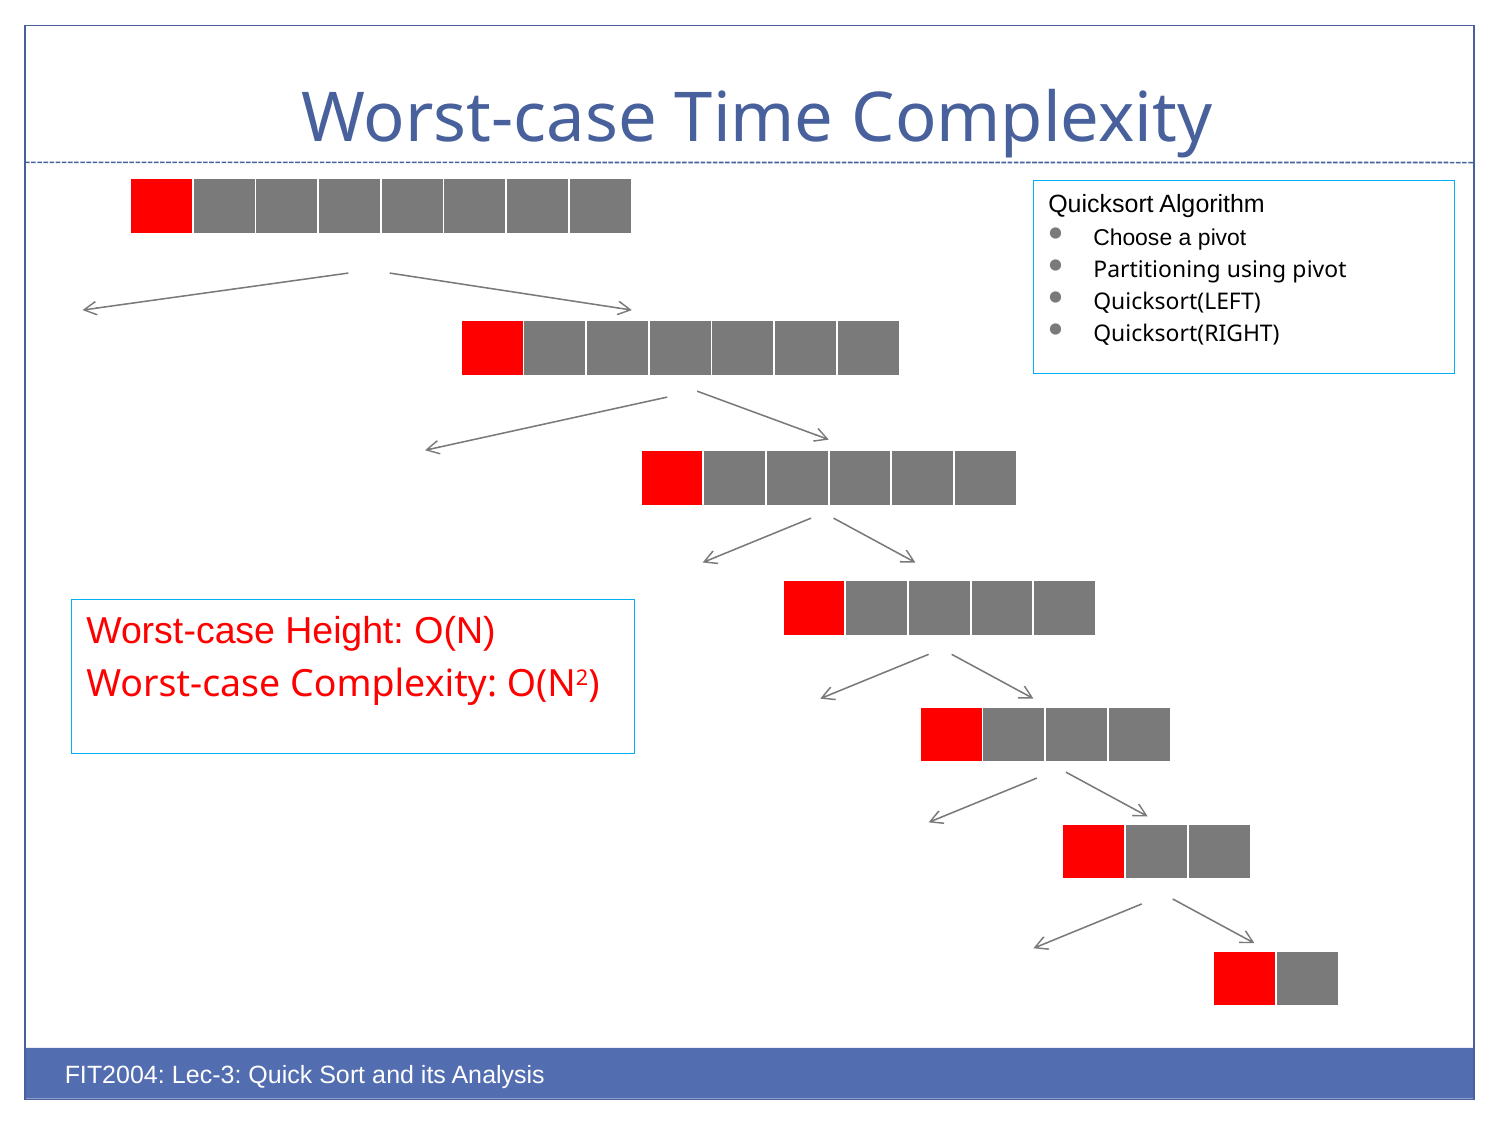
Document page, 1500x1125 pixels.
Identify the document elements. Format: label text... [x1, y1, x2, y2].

table_header [1189, 825, 1250, 878]
table_header [983, 708, 1044, 761]
table_header [462, 321, 523, 375]
table_header [524, 321, 585, 375]
table_header [382, 179, 443, 233]
table_header [1277, 952, 1338, 1005]
table_header [892, 451, 953, 505]
table_header [256, 179, 317, 233]
table_header [972, 581, 1032, 635]
table_header [650, 321, 711, 375]
table_header [444, 179, 505, 233]
table_header [704, 451, 765, 505]
table_header [846, 581, 907, 635]
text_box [696, 390, 829, 440]
table_header [838, 321, 899, 375]
table_header [507, 179, 568, 233]
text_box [82, 272, 349, 311]
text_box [702, 517, 812, 563]
table_header [131, 179, 192, 233]
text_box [424, 396, 668, 451]
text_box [1065, 771, 1148, 817]
table_header [955, 451, 1016, 505]
table_header [587, 321, 648, 375]
table_header [1034, 581, 1095, 635]
table_header [712, 321, 773, 375]
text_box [1172, 898, 1255, 944]
table_header [1046, 708, 1107, 761]
table_header [1126, 825, 1187, 878]
table_header [921, 708, 982, 761]
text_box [951, 654, 1034, 699]
table_header [767, 451, 828, 505]
table_header [642, 451, 702, 505]
table_header [775, 321, 836, 375]
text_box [820, 654, 929, 699]
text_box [1033, 903, 1142, 949]
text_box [928, 777, 1038, 823]
table_header [194, 179, 255, 233]
table_header [784, 581, 844, 635]
footer FIT2004: Lec-3: Quick Sort and its Analysis [50, 1051, 800, 1112]
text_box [389, 272, 632, 311]
table_header [1214, 952, 1275, 1005]
table_header [909, 581, 970, 635]
title Worst-case Time Complexity [62, 0, 1452, 163]
table_header [830, 451, 890, 505]
text_box Worst-case Height: O(N) Worst-case Complexity: O(N2) [71, 599, 635, 754]
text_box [833, 517, 916, 563]
text_box Quicksort Algorithm Choose a pivot Partitioning using pivot Quicksort(LEFT) Quicksort(RIGHT) [1033, 180, 1455, 374]
table_header [319, 179, 380, 233]
table_header [570, 179, 631, 233]
table_header [1063, 825, 1124, 878]
table_header [1109, 708, 1170, 761]
